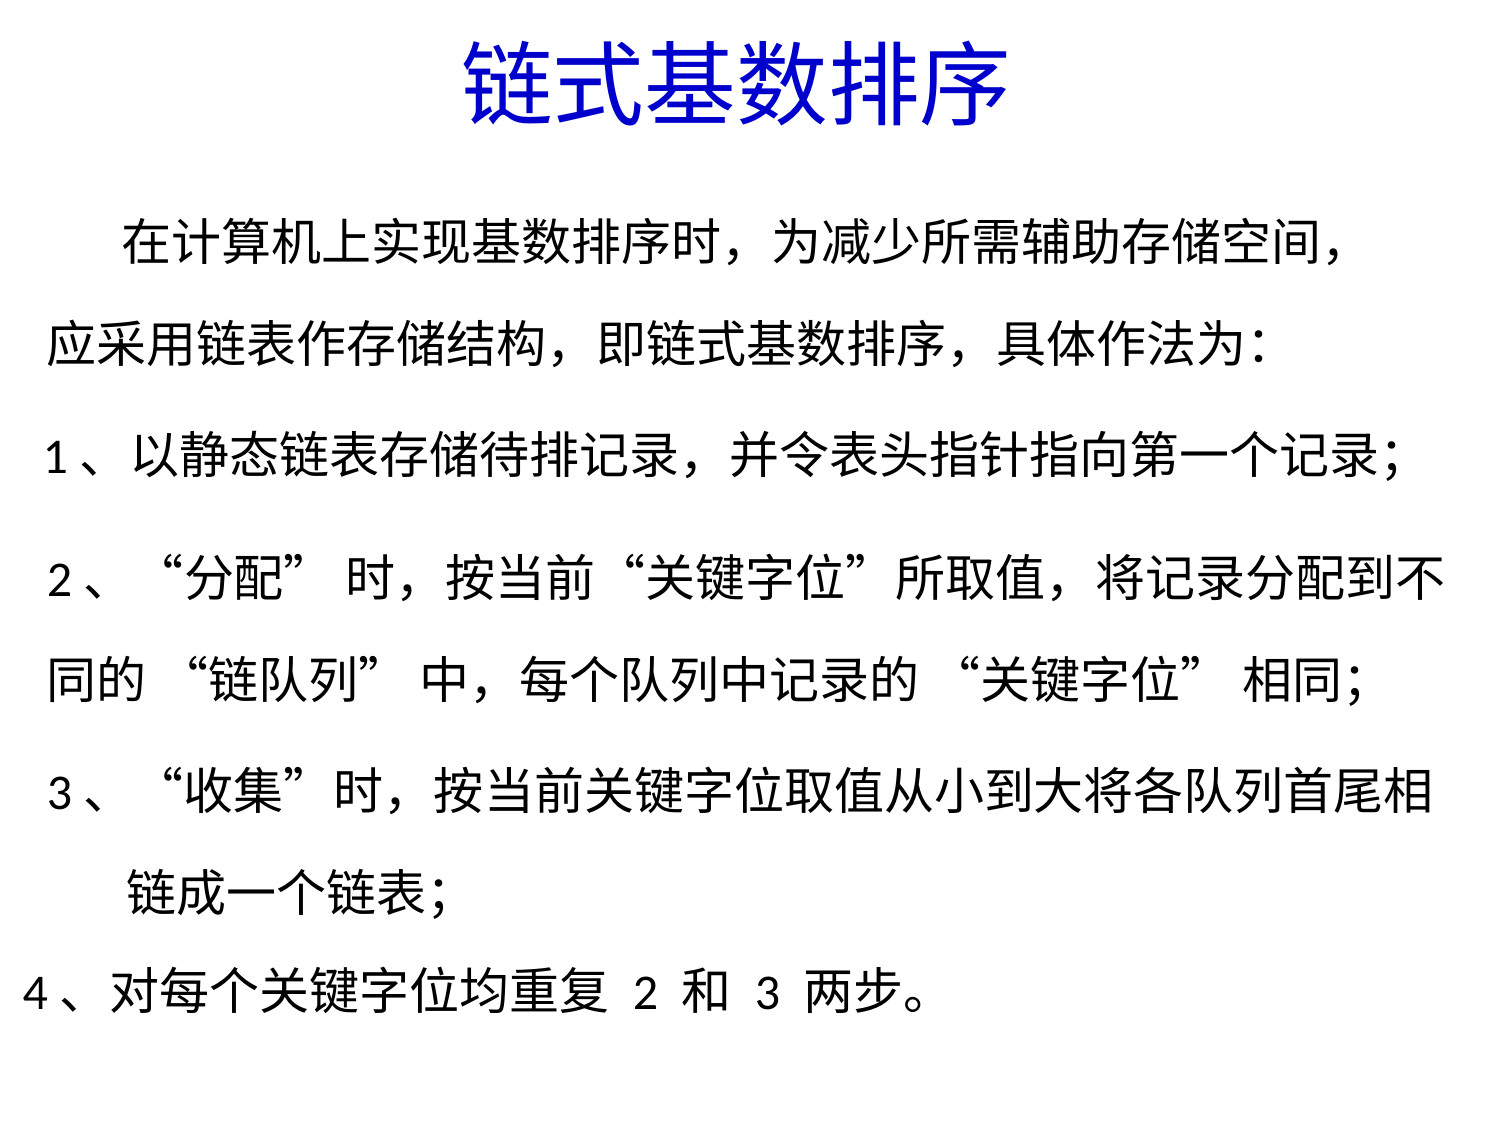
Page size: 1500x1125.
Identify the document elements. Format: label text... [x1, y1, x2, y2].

text_box 链式基数排序 [61, 19, 1412, 149]
text_box 1、以静态链表存储待排记录，并令表头指针指向第一个记录； [27, 416, 1456, 492]
text_box 4、对每个关键字位均重复 2 和 3 两步。 [7, 952, 991, 1027]
text_box 在计算机上实现基数排序时，为减少所需辅助存储空间， 应采用链表作存储结构，即链式基数排序，具体作法为： [31, 160, 1485, 380]
text_box 3、“收集”时，按当前关键字位取值从小到大将各队列首尾相 链成一个链表； [32, 709, 1474, 929]
text_box 2、“分配” 时，按当前“关键字位”所取值，将记录分配到不同的 “链队列” 中，每个队列中记录的 “关键字位” 相同； [32, 497, 1474, 709]
